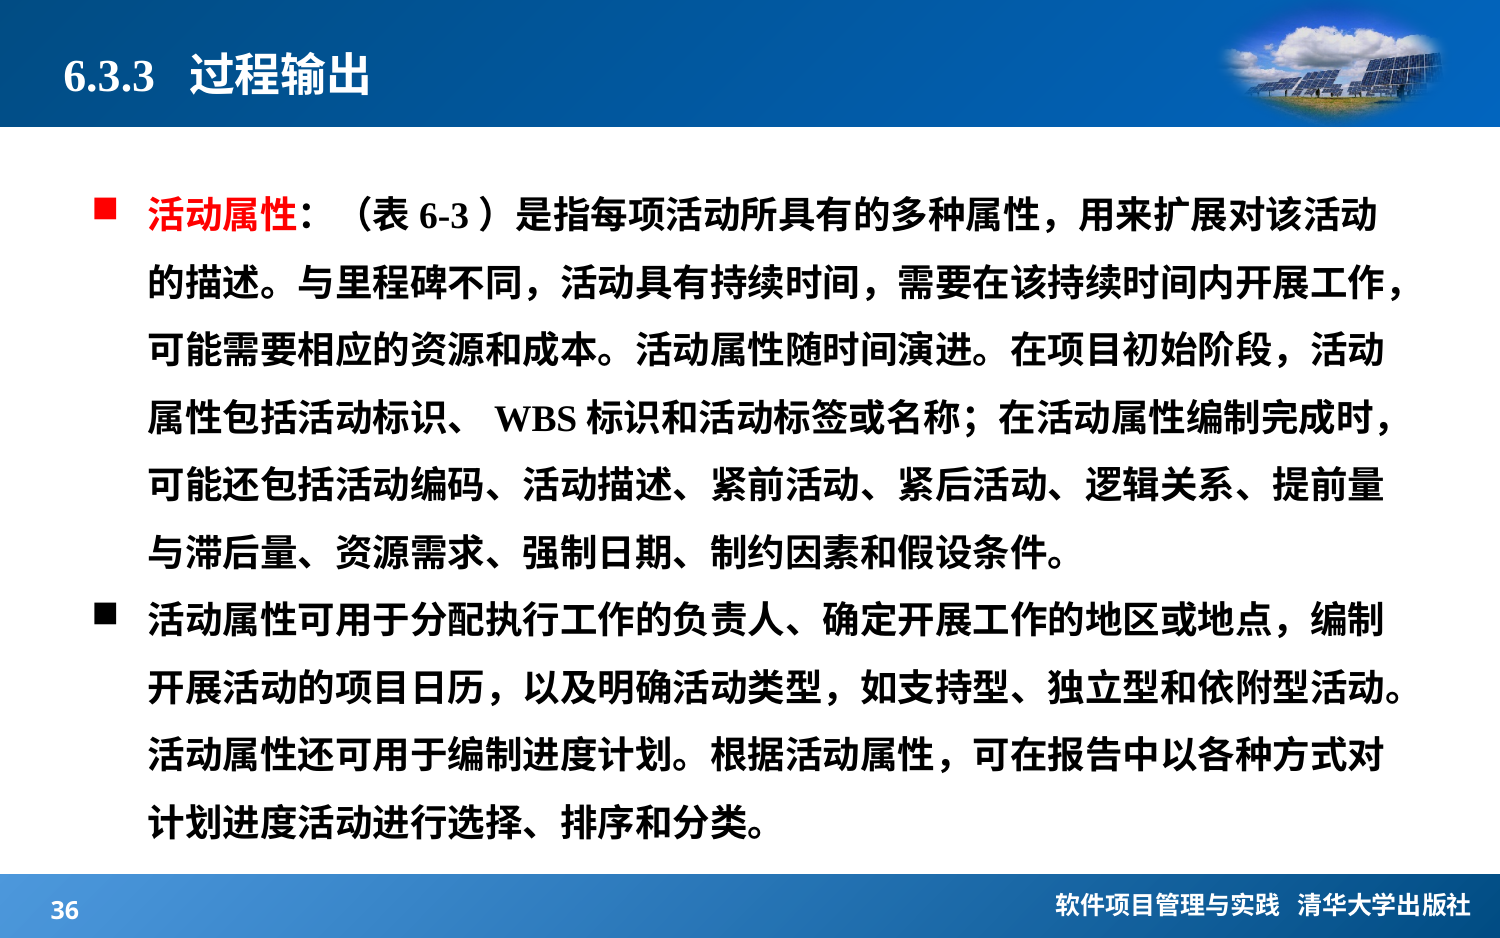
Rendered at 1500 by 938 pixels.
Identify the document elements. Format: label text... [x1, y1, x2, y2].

title 6.3.3 过程输出 [48, 19, 1140, 127]
text_box 活动属性：（表6-3）是指每项活动所具有的多种属性，用来扩展对该活动的描述。与里程碑不同，活动具有持续时间，需要在该持续时间内开展工作，可能需要相应的资源和成本。活动属性随时间演进。在项目初始阶段，活动属性包括活动标识、WBS标识和活动标签或名称；在活动属性编制完成时，可能还包括活动编码、活动描述、紧前活动、紧后活动、逻辑关系、提前量与滞后量、资源需求、强制日期、制约因素和假设条件。 活动属性可用于分配执行工作的负责人、确定开展工作的地区或地点，编制开展活动的项目日历，以及明确活动类型，如支持型、独立型和依附型活动。活动属性还可用于编制进度计划。根据活动属性，可在报告中以各种方式对计划进度活动进行选择、排序和分类。 [76, 161, 1424, 748]
picture [1233, 6, 1433, 113]
